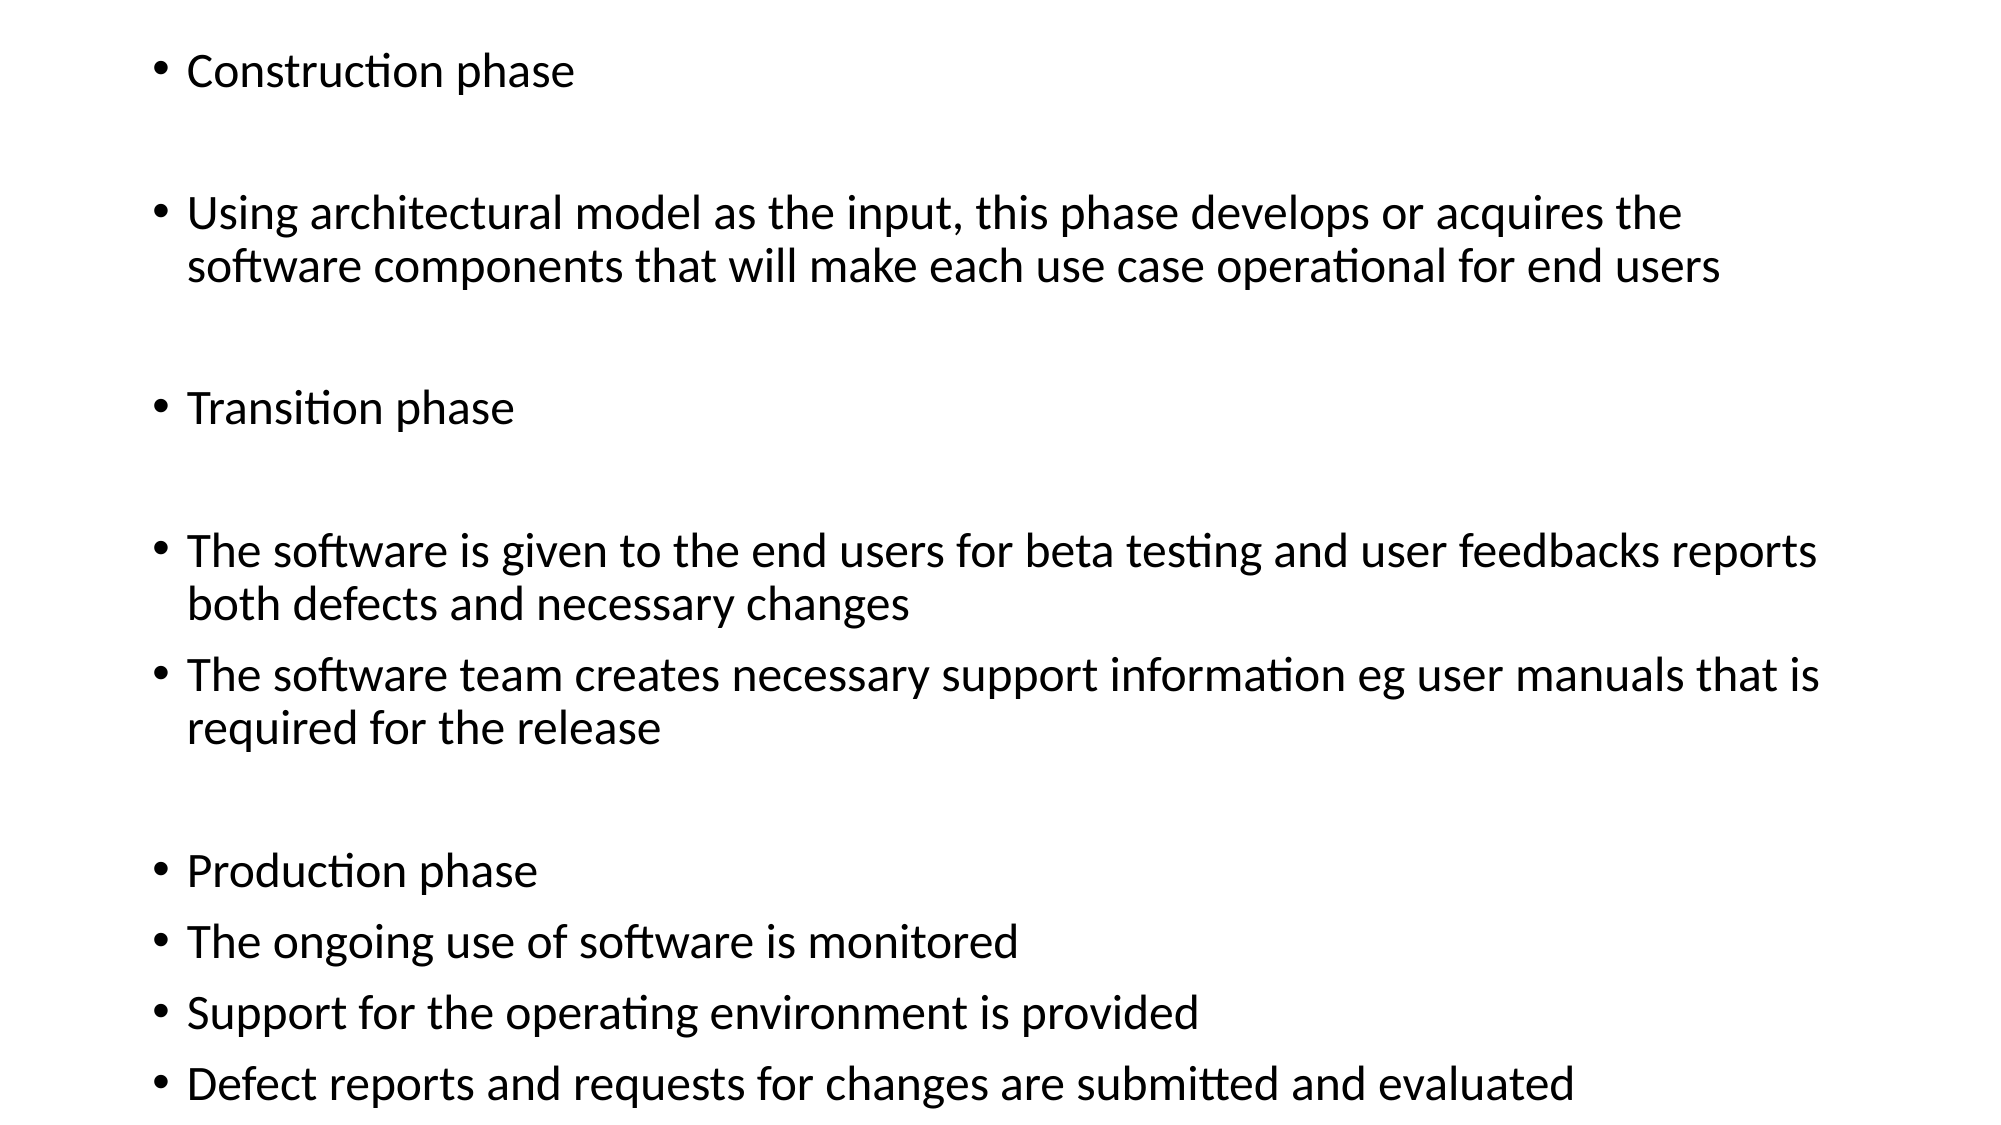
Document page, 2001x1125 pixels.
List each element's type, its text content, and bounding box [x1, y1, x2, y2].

list Construction phase Using architectural model as the input, this phase develops or acquires the software components that will make each use case operational for end users Transition phase The software is given to the end users for beta testing and user feedbacks reports both defects and necessary changes The software team creates necessary support information eg user manuals that is required for the release Production phase The ongoing use of software is monitored Support for the operating environment is provided Defect reports and requests for changes are submitted and evaluated [137, 36, 1863, 1125]
